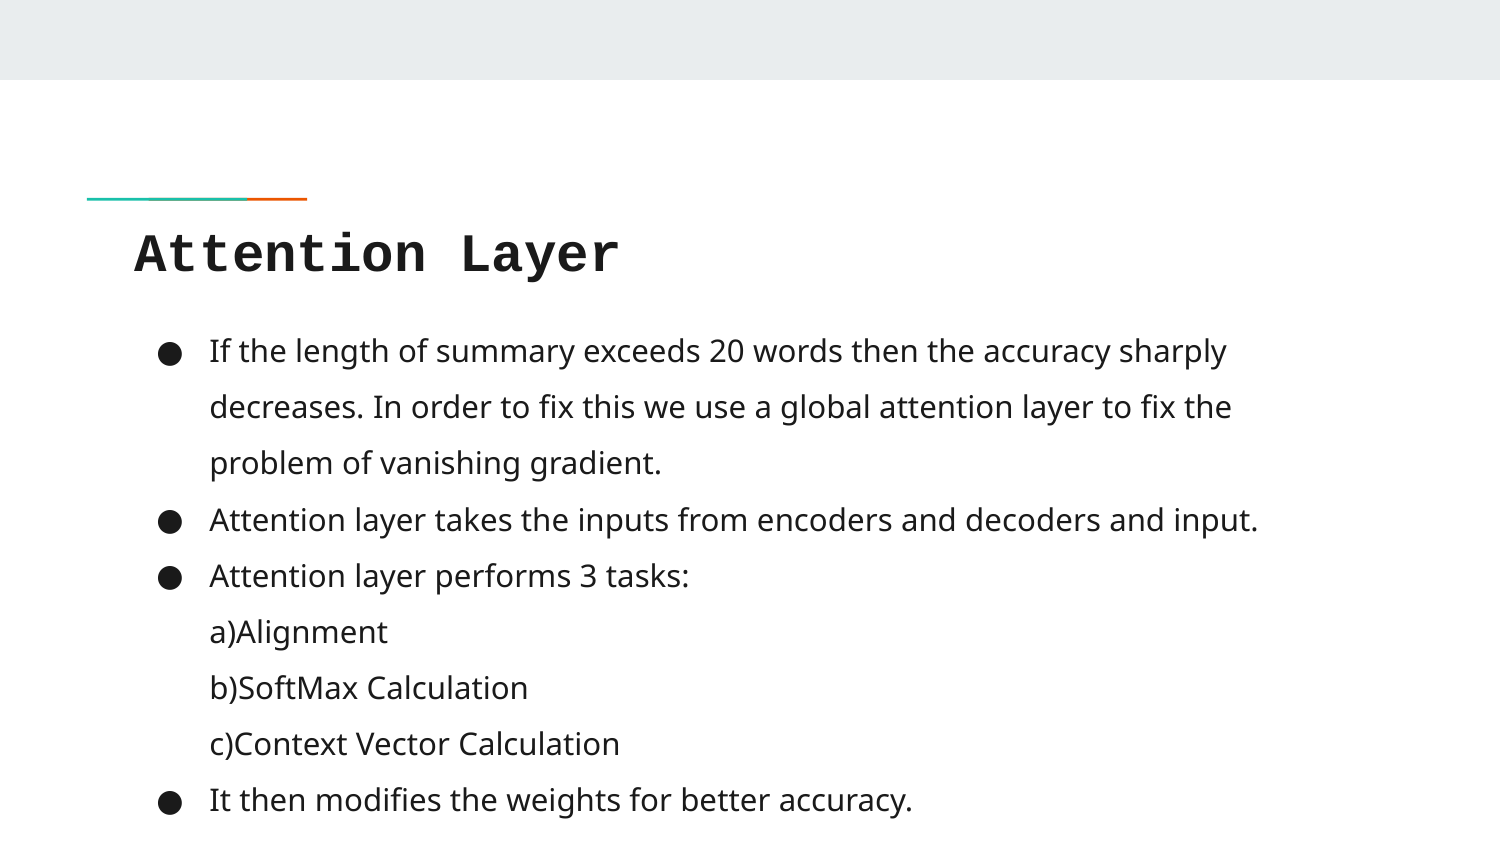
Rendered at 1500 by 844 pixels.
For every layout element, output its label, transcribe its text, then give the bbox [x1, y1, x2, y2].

title Attention Layer [119, 202, 1381, 291]
list If the length of summary exceeds 20 words then the accuracy sharply decreases. In order to fix this we use a global attention layer to fix the problem of vanishing gradient. Attention layer takes the inputs from encoders and decoders and input. Attention layer performs 3 tasks: a)Alignment b)SoftMax Calculation c)Context Vector Calculation It then modifies the weights for better accuracy. [119, 297, 1381, 833]
